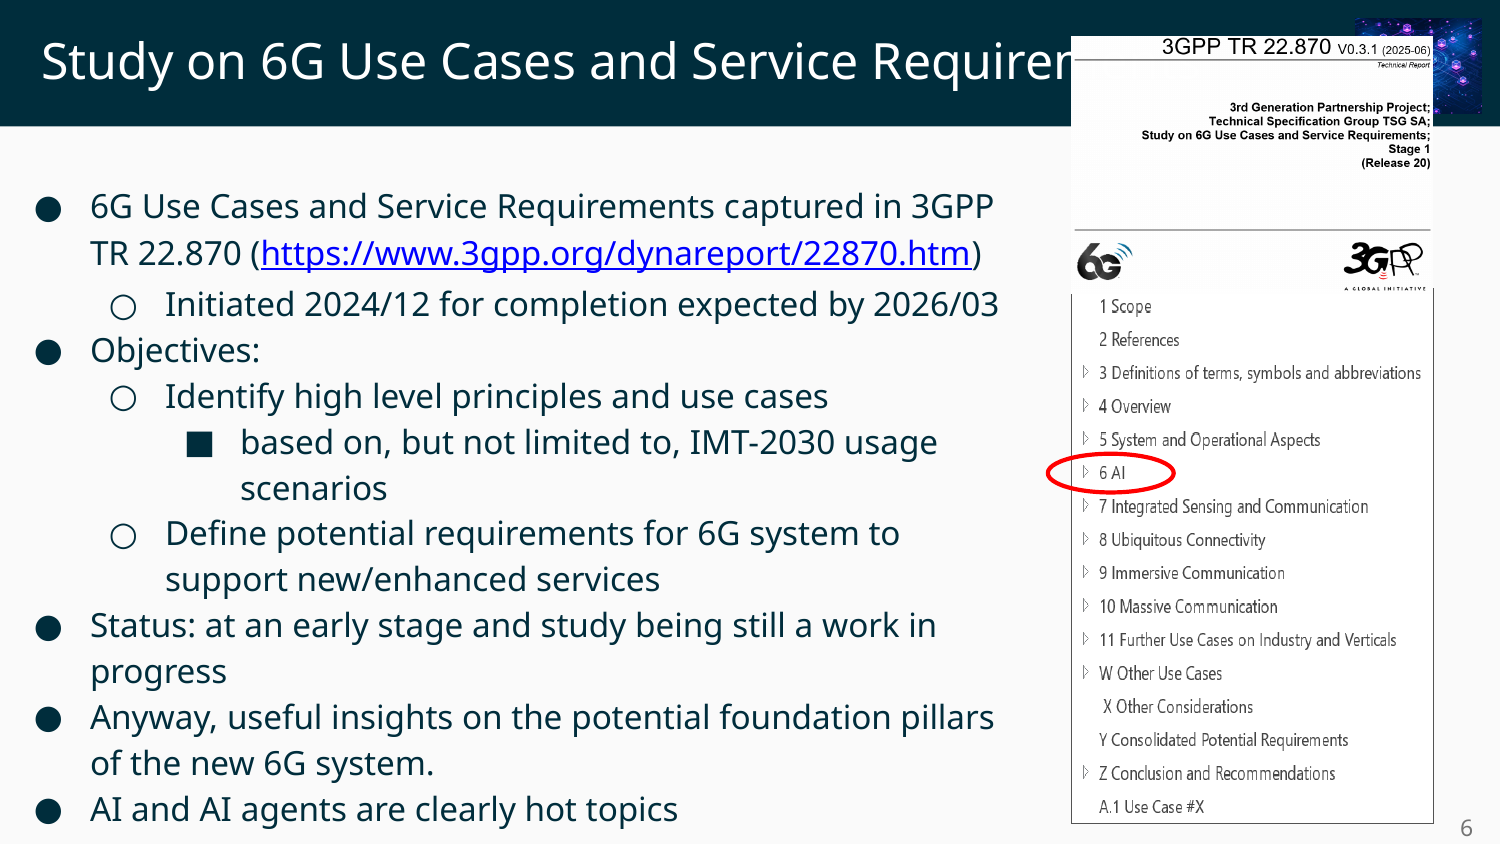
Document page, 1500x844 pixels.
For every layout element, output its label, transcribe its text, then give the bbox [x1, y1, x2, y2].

picture [1071, 19, 1481, 825]
text_box [1045, 457, 1066, 489]
slide_number 6 [1432, 801, 1489, 844]
title Study on 6G Use Cases and Service Requirements [26, 10, 1474, 109]
list 6G Use Cases and Service Requirements captured in 3GPP TR 22.870 (https://www.3gpp.org/dynareport/22870.htm) Initiated 2024/12 for completion expected by 2026/03 Objectives: Identify high level principles and use cases based on, but not limited to, IMT-2030 usage scenarios Define potential requirements for 6G system to support new/enhanced services Status: at an early stage and study being still a work in progress Anyway, useful insights on the potential foundation pillars of the new 6G system. AI and AI agents are clearly hot topics [0, 164, 1039, 782]
